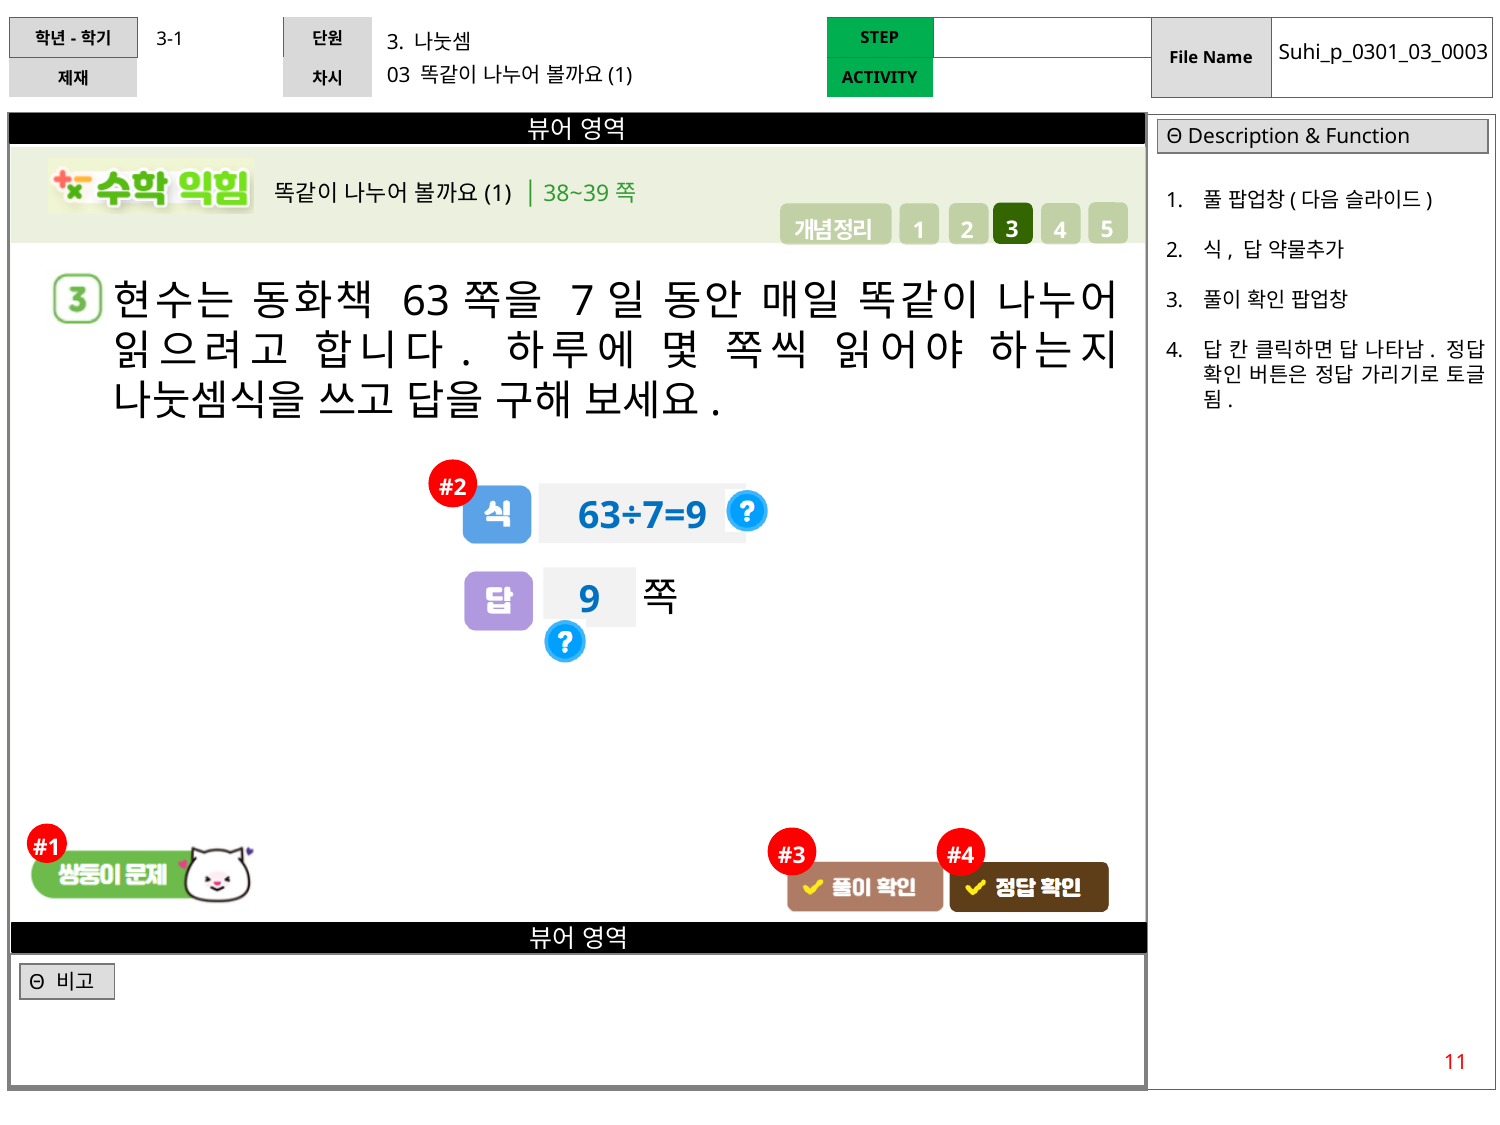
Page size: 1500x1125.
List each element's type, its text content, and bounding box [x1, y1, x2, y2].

text_box #2 [426, 457, 479, 510]
text_box #3 [765, 825, 819, 875]
picture [543, 619, 586, 663]
text_box Suhi_p_0301_03_0003 [1263, 30, 1500, 71]
text_box 63÷7=9 [539, 483, 747, 544]
text_box 현수는 동화책 63쪽을 7일 동안 매일 똑같이 나누어 읽으려고 합니다. 하루에 몇 쪽씩 읽어야 하는지 나눗셈식을 쓰고 답을 구해 보세요. [99, 266, 1134, 432]
picture [462, 479, 536, 546]
picture [948, 858, 1111, 913]
picture [21, 835, 263, 913]
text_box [779, 192, 1135, 252]
text_box #4 [934, 825, 988, 858]
table_header Θ Description & Function [1158, 120, 1487, 152]
text_box 똑같이 나누어 볼까요(1) │ 38~39쪽 [259, 171, 808, 214]
picture [725, 489, 768, 533]
text_box #1 [26, 821, 67, 834]
picture [48, 158, 254, 214]
text_box 9 [543, 567, 636, 628]
picture [784, 858, 944, 913]
text_box 풀 팝업창(다음 슬라이드) 식, 답 약물추가 풀이 확인 팝업창 답 칸 클릭하면 답 나타남. 정답 확인 버튼은 정답 가리기로 토글 됨. [1151, 179, 1500, 544]
picture [460, 568, 536, 634]
text_box 03 똑같이 나누어 볼까요(1) [372, 54, 721, 96]
picture [46, 270, 106, 328]
text_box 3. 나눗셈 [372, 21, 715, 54]
text_box 쪽 [627, 564, 694, 627]
text_box 3-1 [141, 18, 284, 55]
